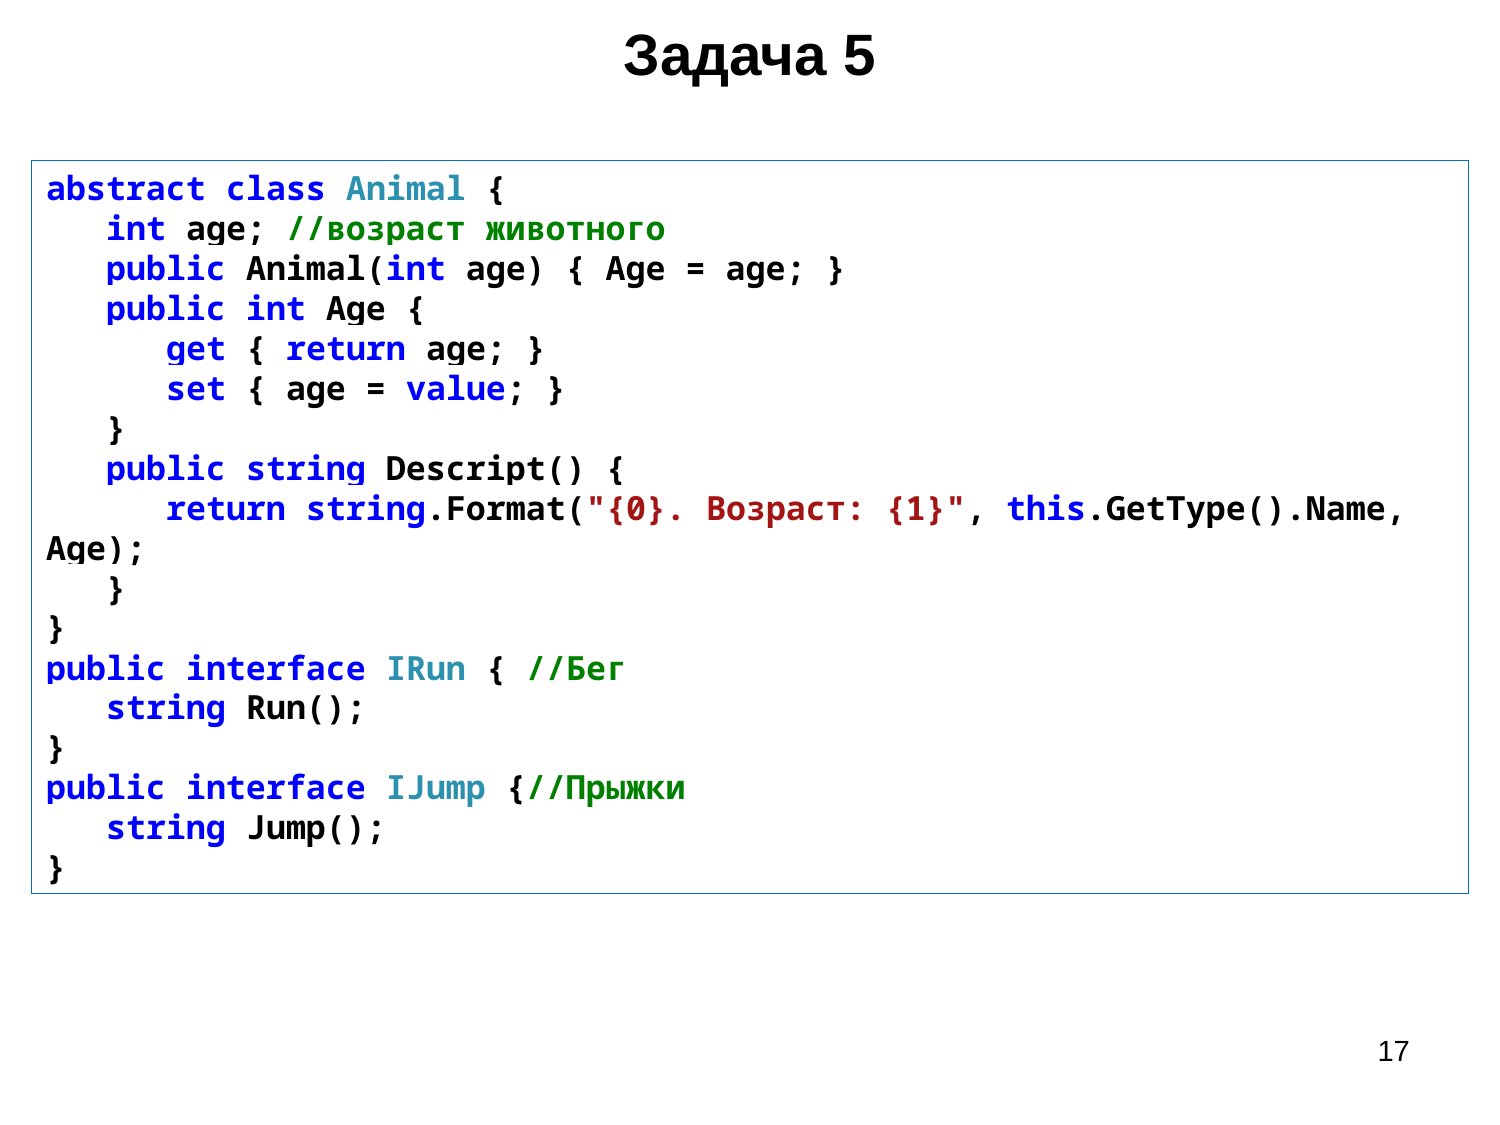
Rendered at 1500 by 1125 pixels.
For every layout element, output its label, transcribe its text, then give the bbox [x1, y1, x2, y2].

text_box abstract class Animal { int age; //возраст животного public Animal(int age) { Age = age; } public int Age { get { return age; } set { age = value; } } public string Descript() { return string.Format("{0}. Возраст: {1}", this.GetType().Name, Age); } } public interface IRun { //Бег string Run(); } public interface IJump {//Прыжки string Jump(); } [31, 160, 1469, 894]
slide_number 17 [1074, 1024, 1426, 1103]
text_box Задача 5 [74, 0, 1425, 105]
